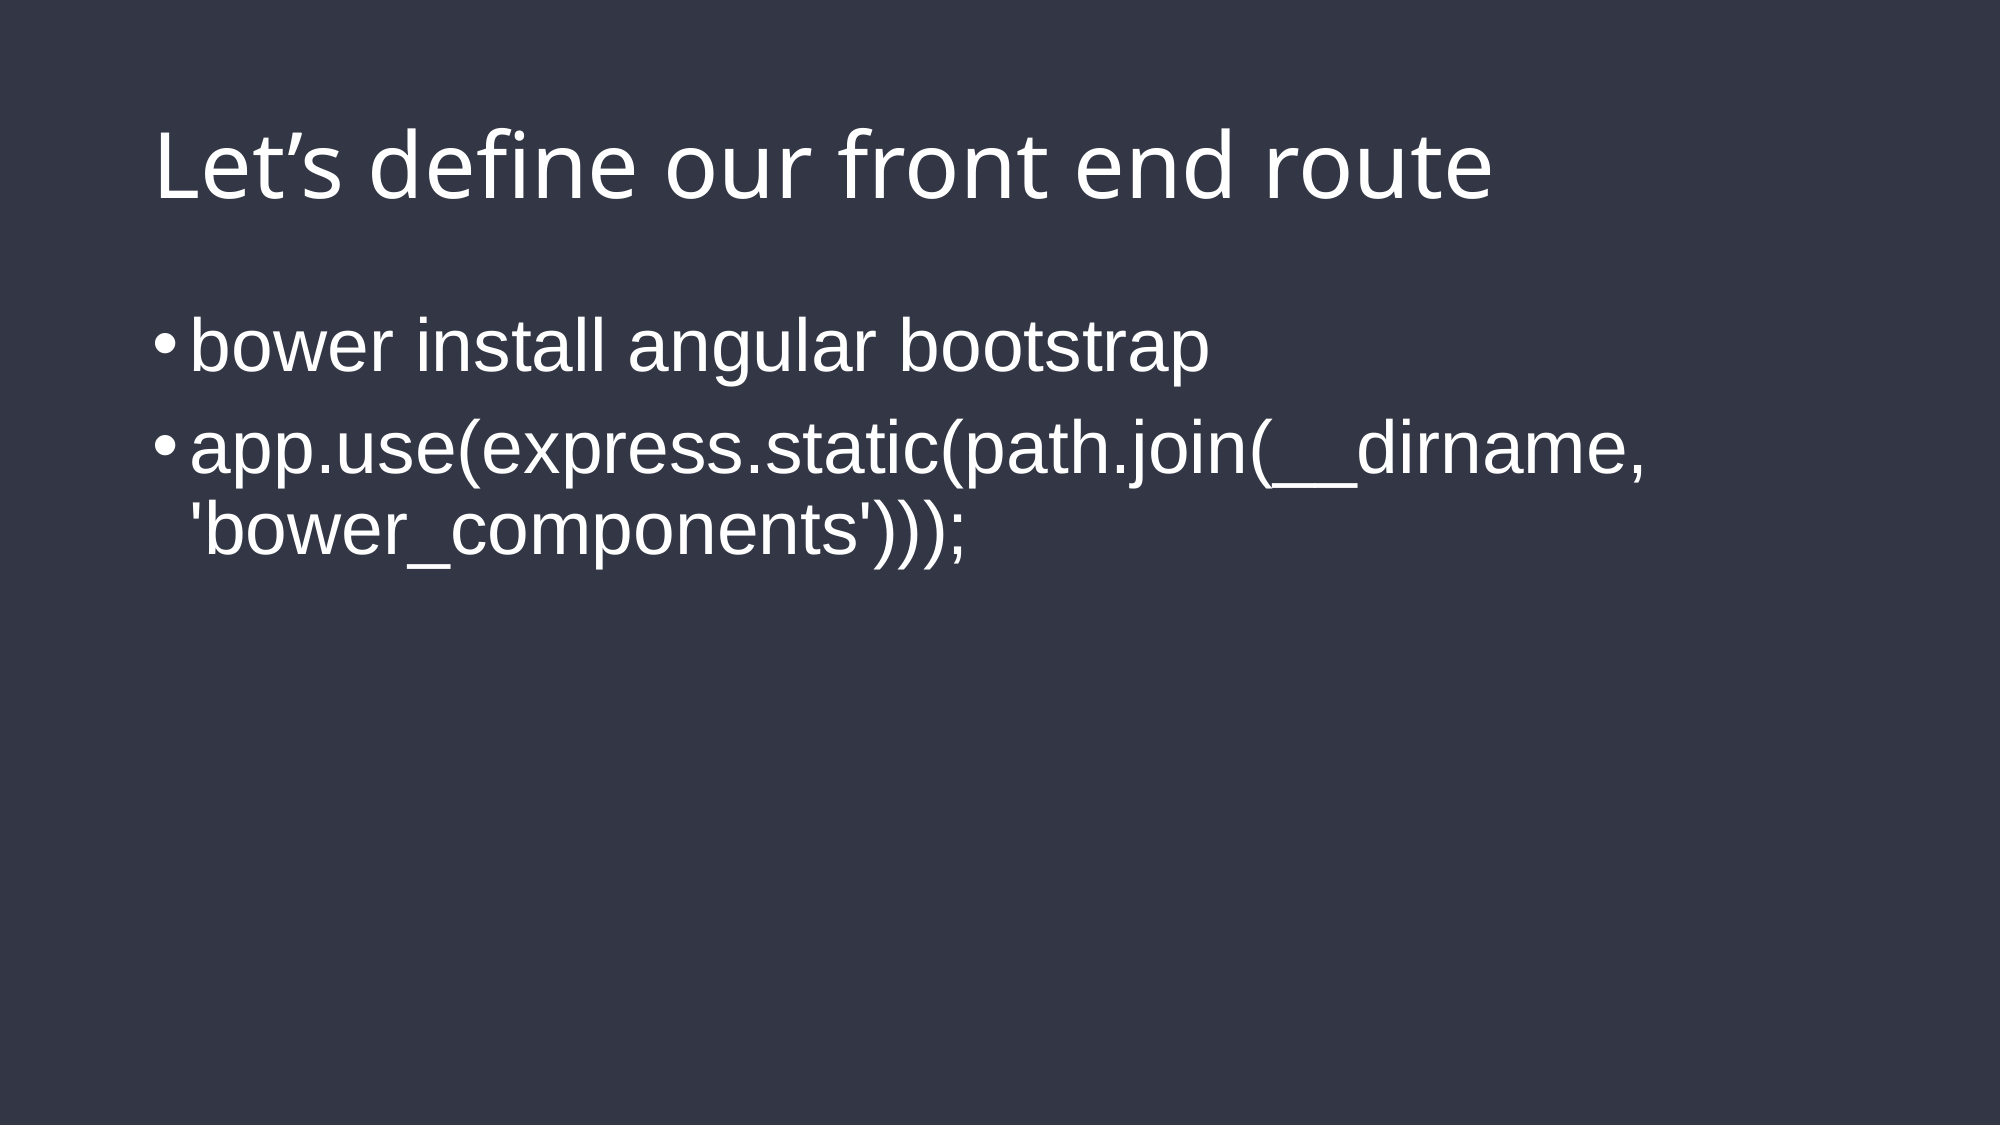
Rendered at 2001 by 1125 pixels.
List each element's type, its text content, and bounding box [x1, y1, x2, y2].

list bower install angular bootstrap app.use(express.static(path.join(__dirname, 'bower_components'))); [137, 299, 1863, 1014]
title Let’s define our front end route [137, 59, 1863, 278]
